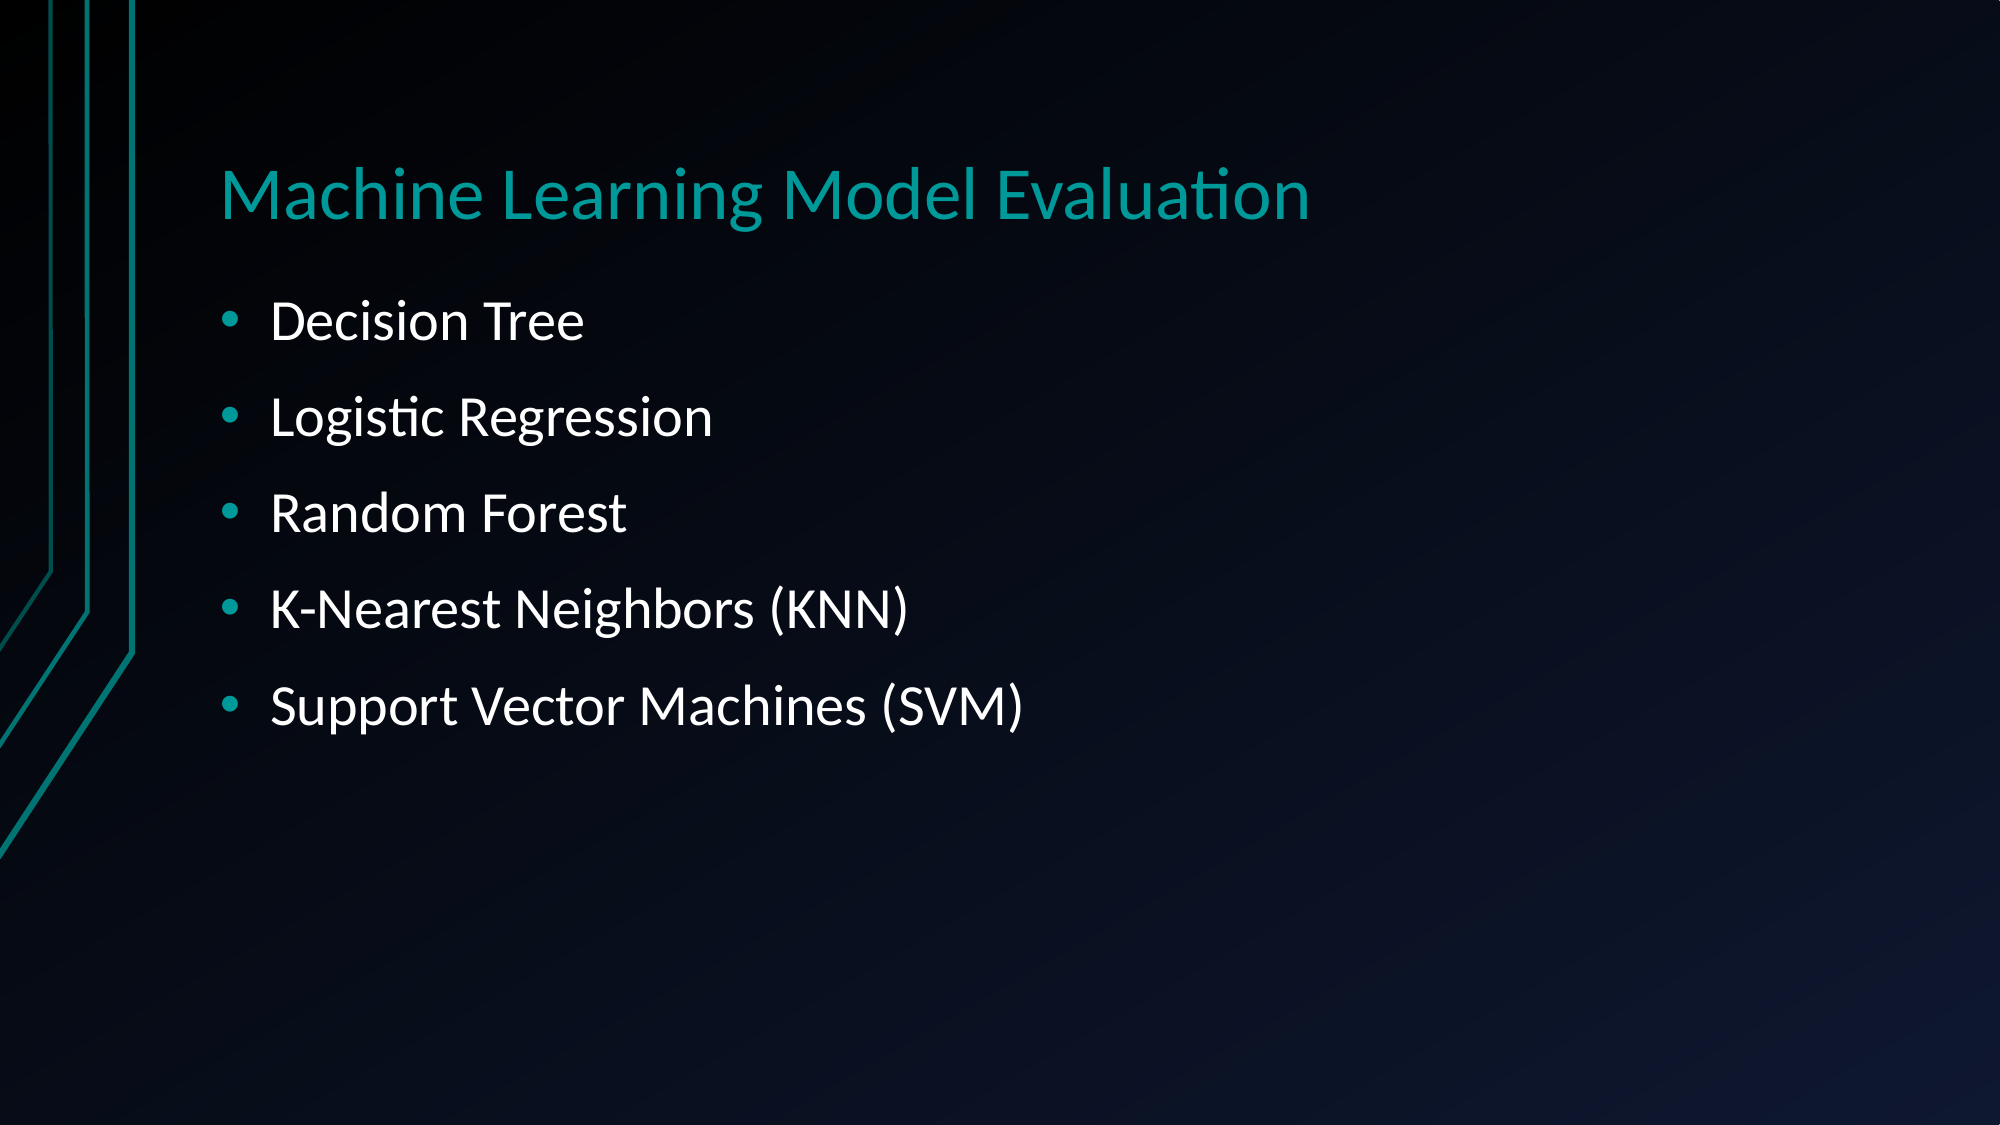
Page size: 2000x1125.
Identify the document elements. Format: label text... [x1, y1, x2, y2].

title Machine Learning Model Evaluation [199, 45, 1900, 246]
list Decision Tree Logistic Regression Random Forest K-Nearest Neighbors (KNN) Support Vector Machines (SVM) [199, 279, 1313, 1013]
